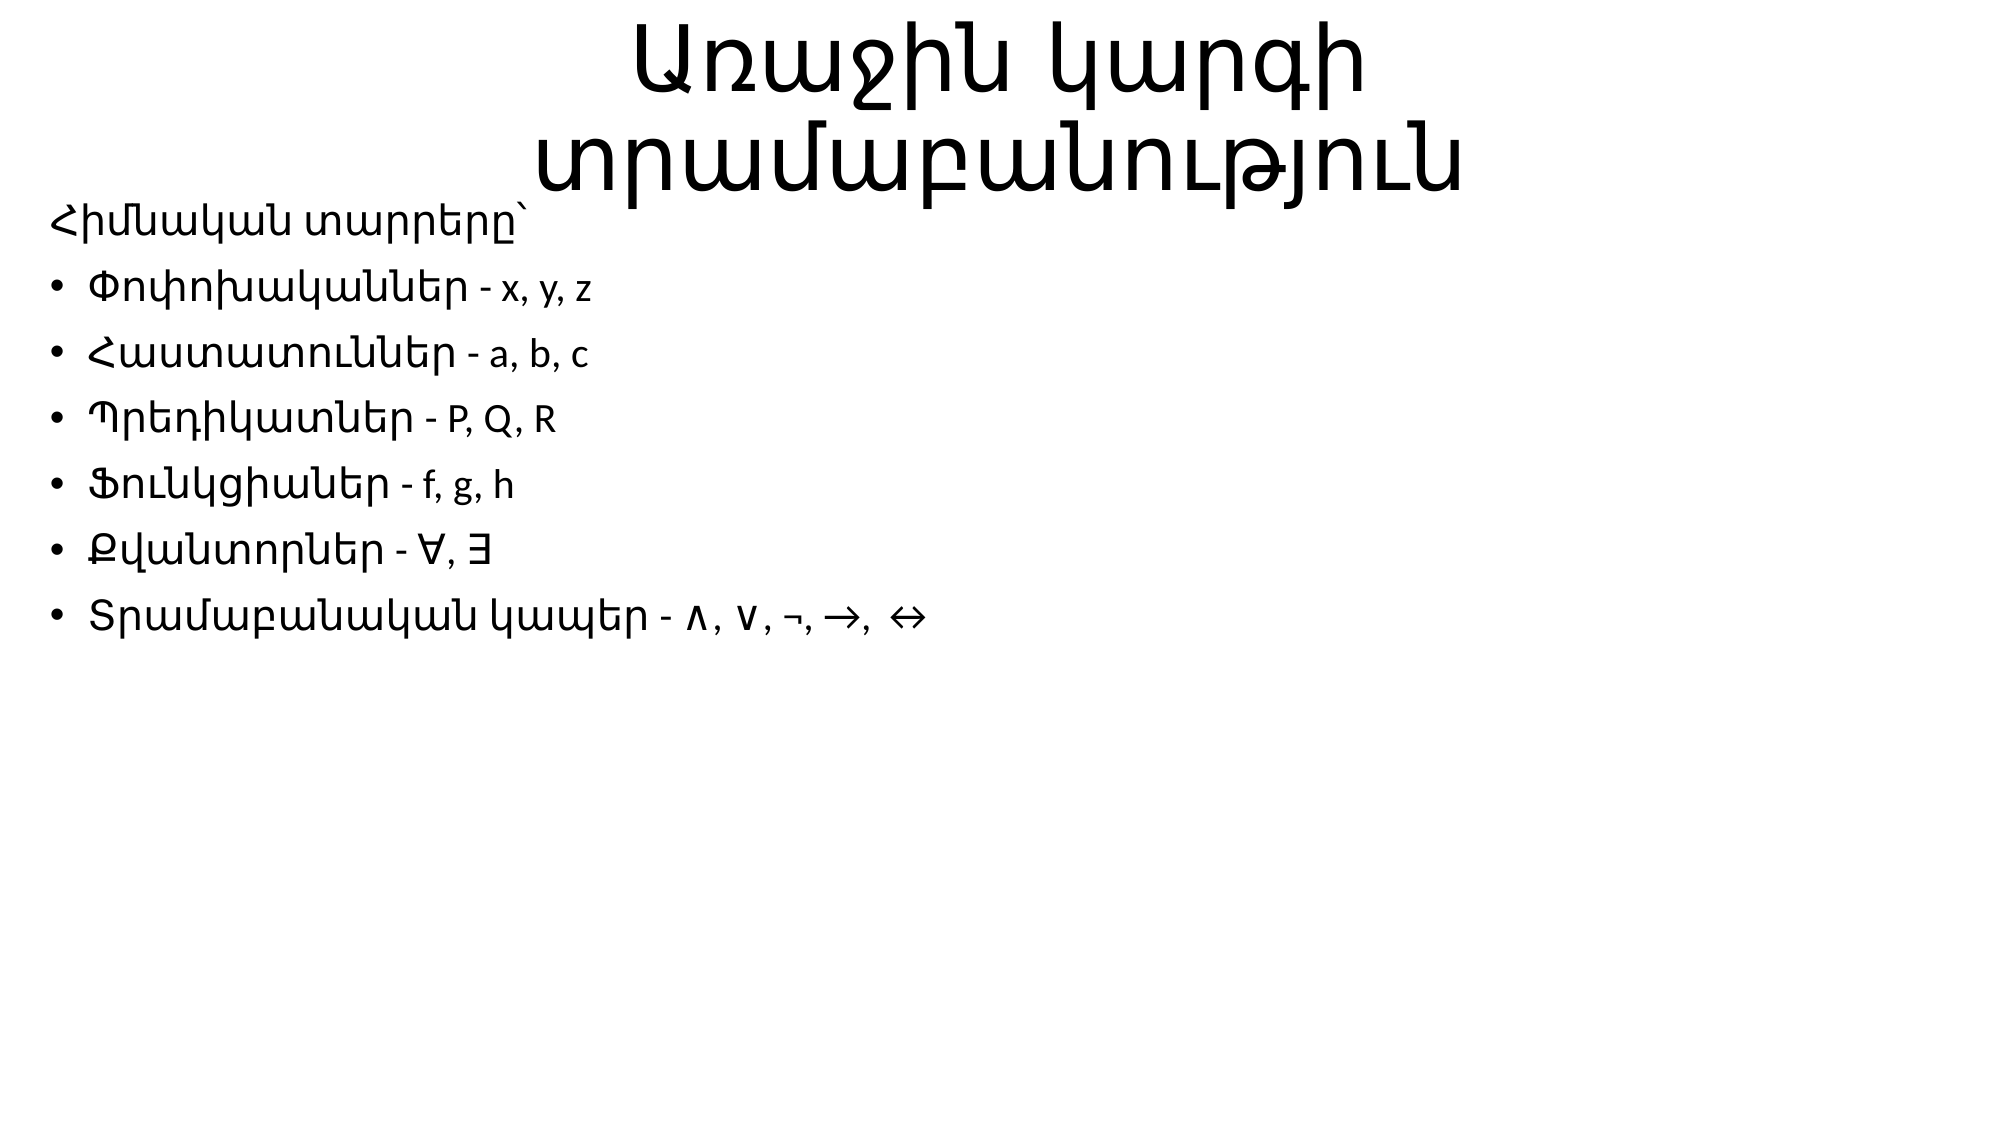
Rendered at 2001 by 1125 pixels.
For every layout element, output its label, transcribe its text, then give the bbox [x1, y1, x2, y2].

title Առաջին կարգի տրամաբանություն [137, 3, 1863, 191]
list Հիմնական տարրերը՝ Փոփոխականներ - x, y, z Հաստատուններ - a, b, c Պրեդիկատներ - P, Q, R Ֆունկցիաներ - f, g, h Քվանտորներ - ∀, ∃ Տրամաբանական կապեր - ∧, ∨, ¬, →, ↔ [34, 191, 1863, 1014]
